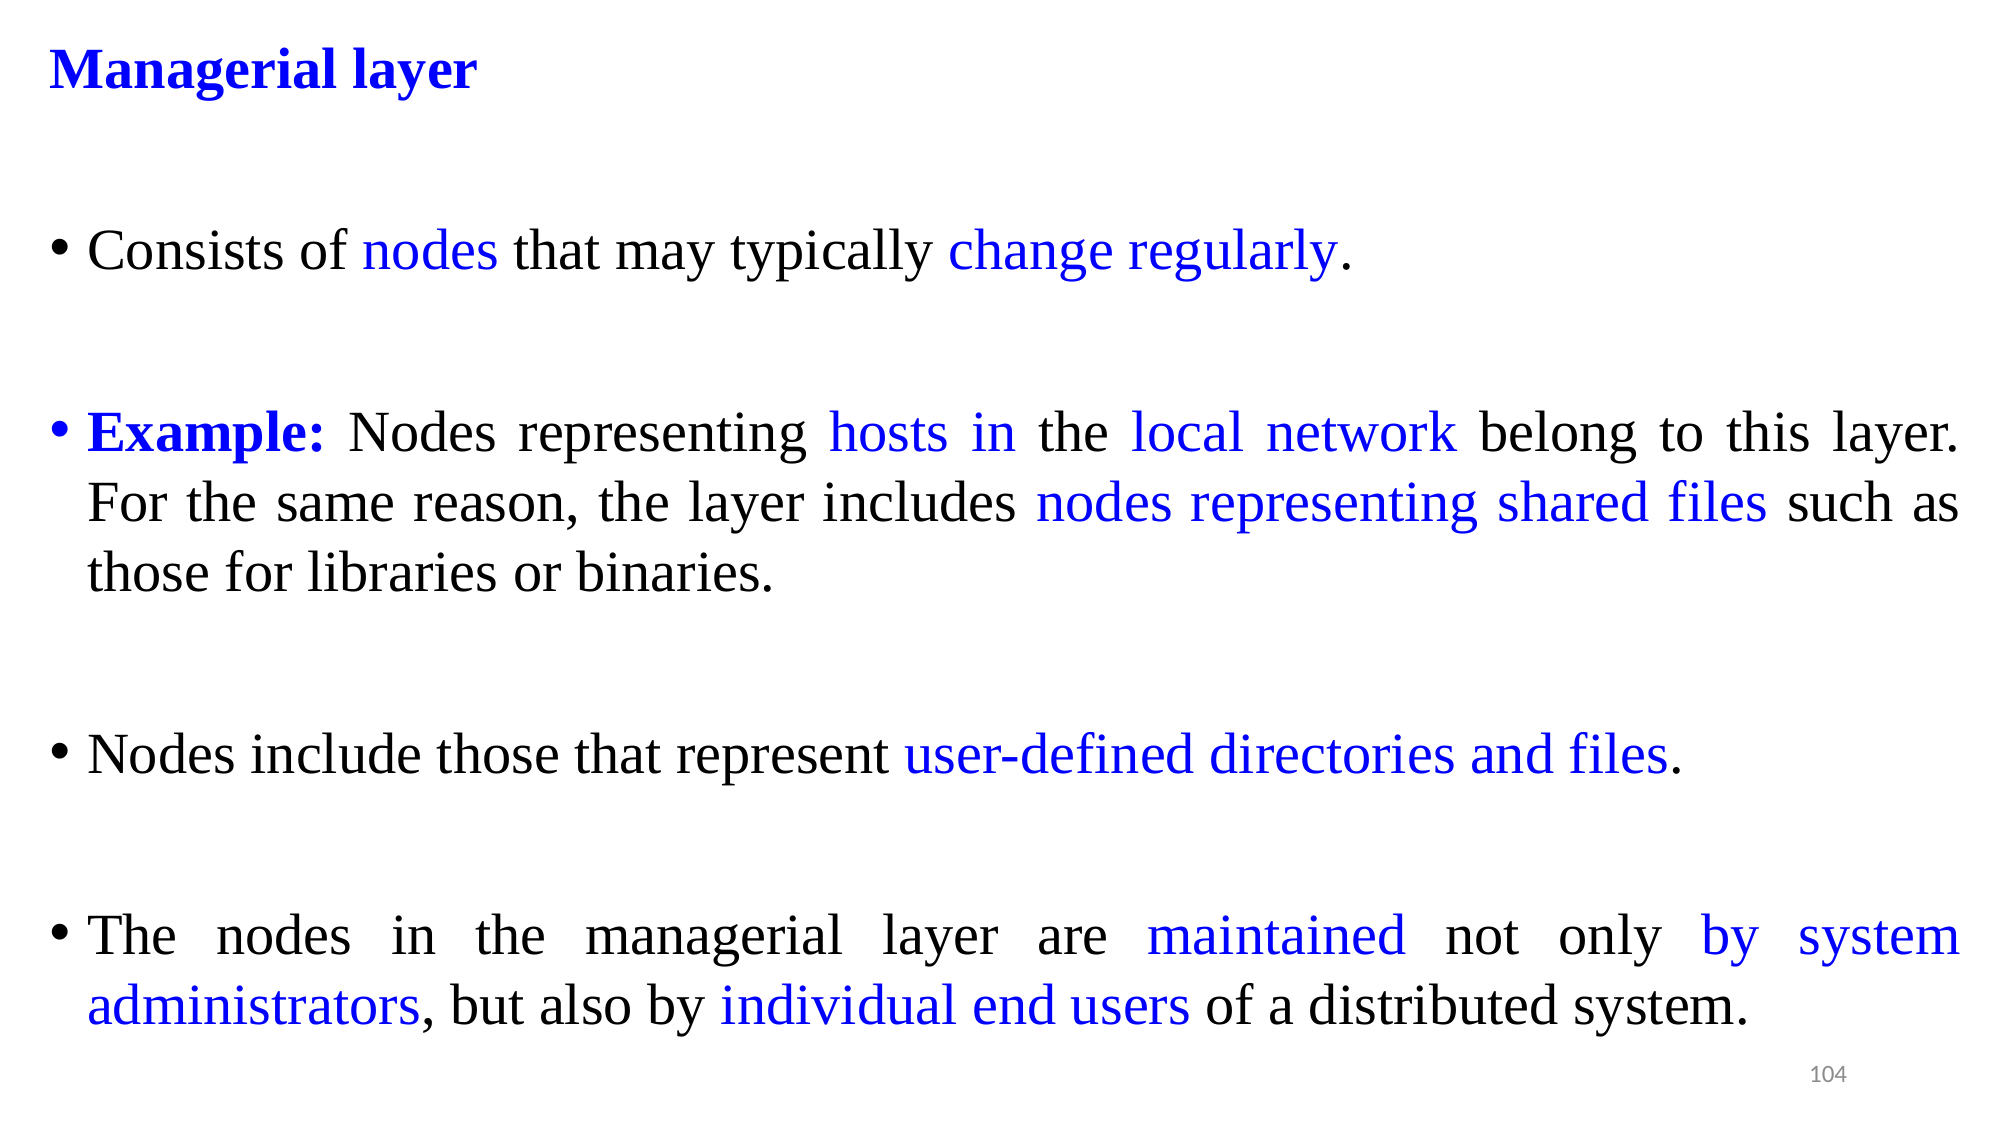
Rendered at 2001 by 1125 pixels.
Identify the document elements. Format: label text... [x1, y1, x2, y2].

slide_number 104 [1412, 1042, 1863, 1103]
list Managerial layer Consists of nodes that may typically change regularly. Example: Nodes representing hosts in the local network belong to this layer. For the same reason, the layer includes nodes representing shared files such as those for libraries or binaries. Nodes include those that represent user-defined directories and files. The nodes in the managerial layer are maintained not only by system administrators, but also by individual end users of a distributed system. [34, 22, 1976, 1103]
